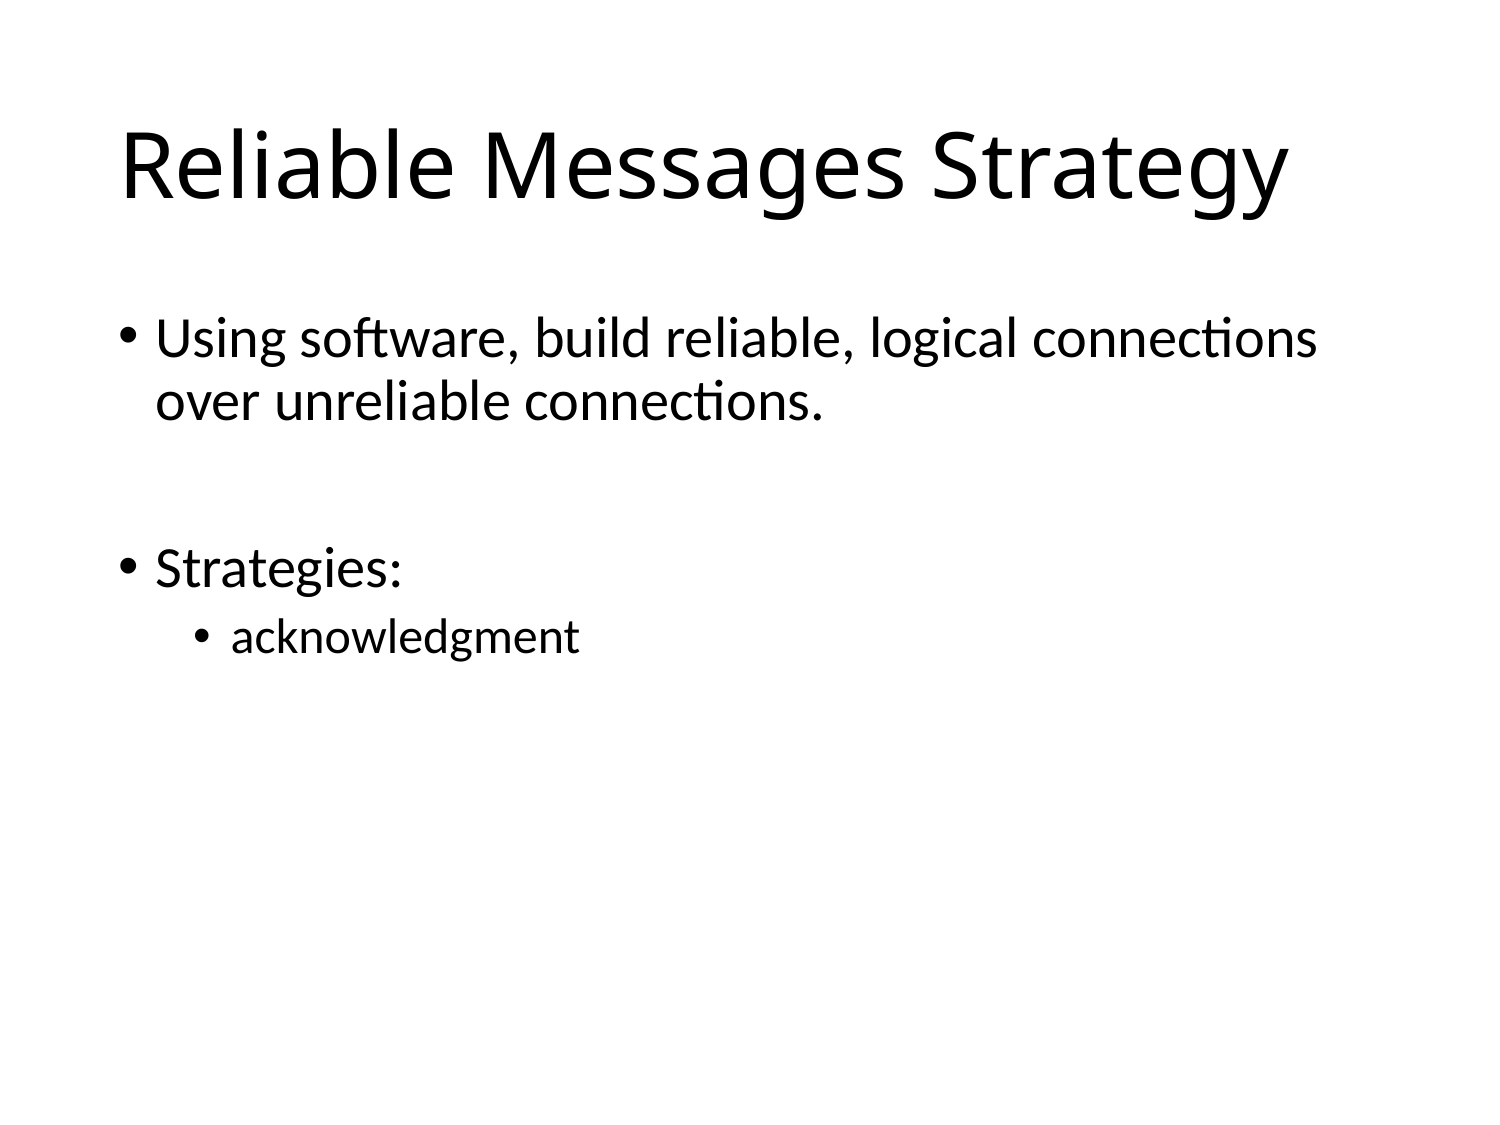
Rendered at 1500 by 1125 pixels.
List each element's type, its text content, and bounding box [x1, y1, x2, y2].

list Using software, build reliable, logical connections over unreliable connections. Strategies: acknowledgment [103, 299, 1397, 1014]
title Reliable Messages Strategy [103, 59, 1397, 278]
